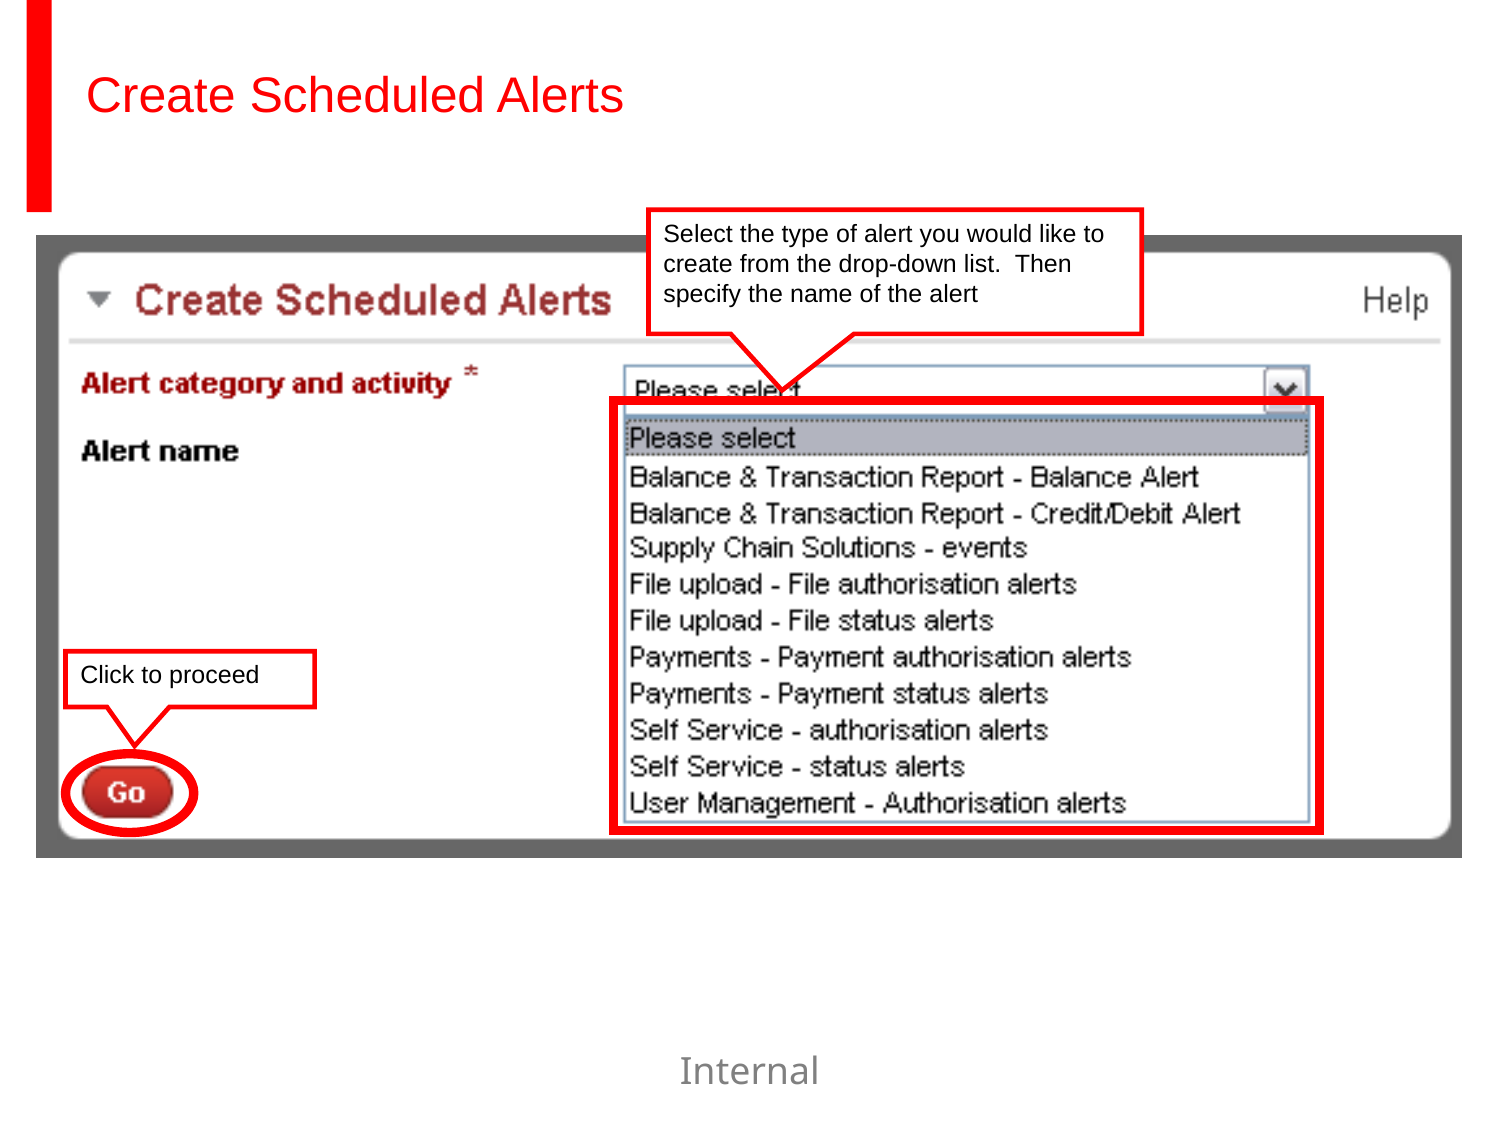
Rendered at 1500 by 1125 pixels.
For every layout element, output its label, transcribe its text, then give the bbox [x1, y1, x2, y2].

picture [36, 235, 1462, 858]
text_box Select the type of alert you would like to create from the drop-down list. Then specify the name of the alert [648, 209, 1142, 234]
footer Internal [512, 1042, 988, 1103]
title Create Scheduled Alerts [70, 34, 1408, 150]
